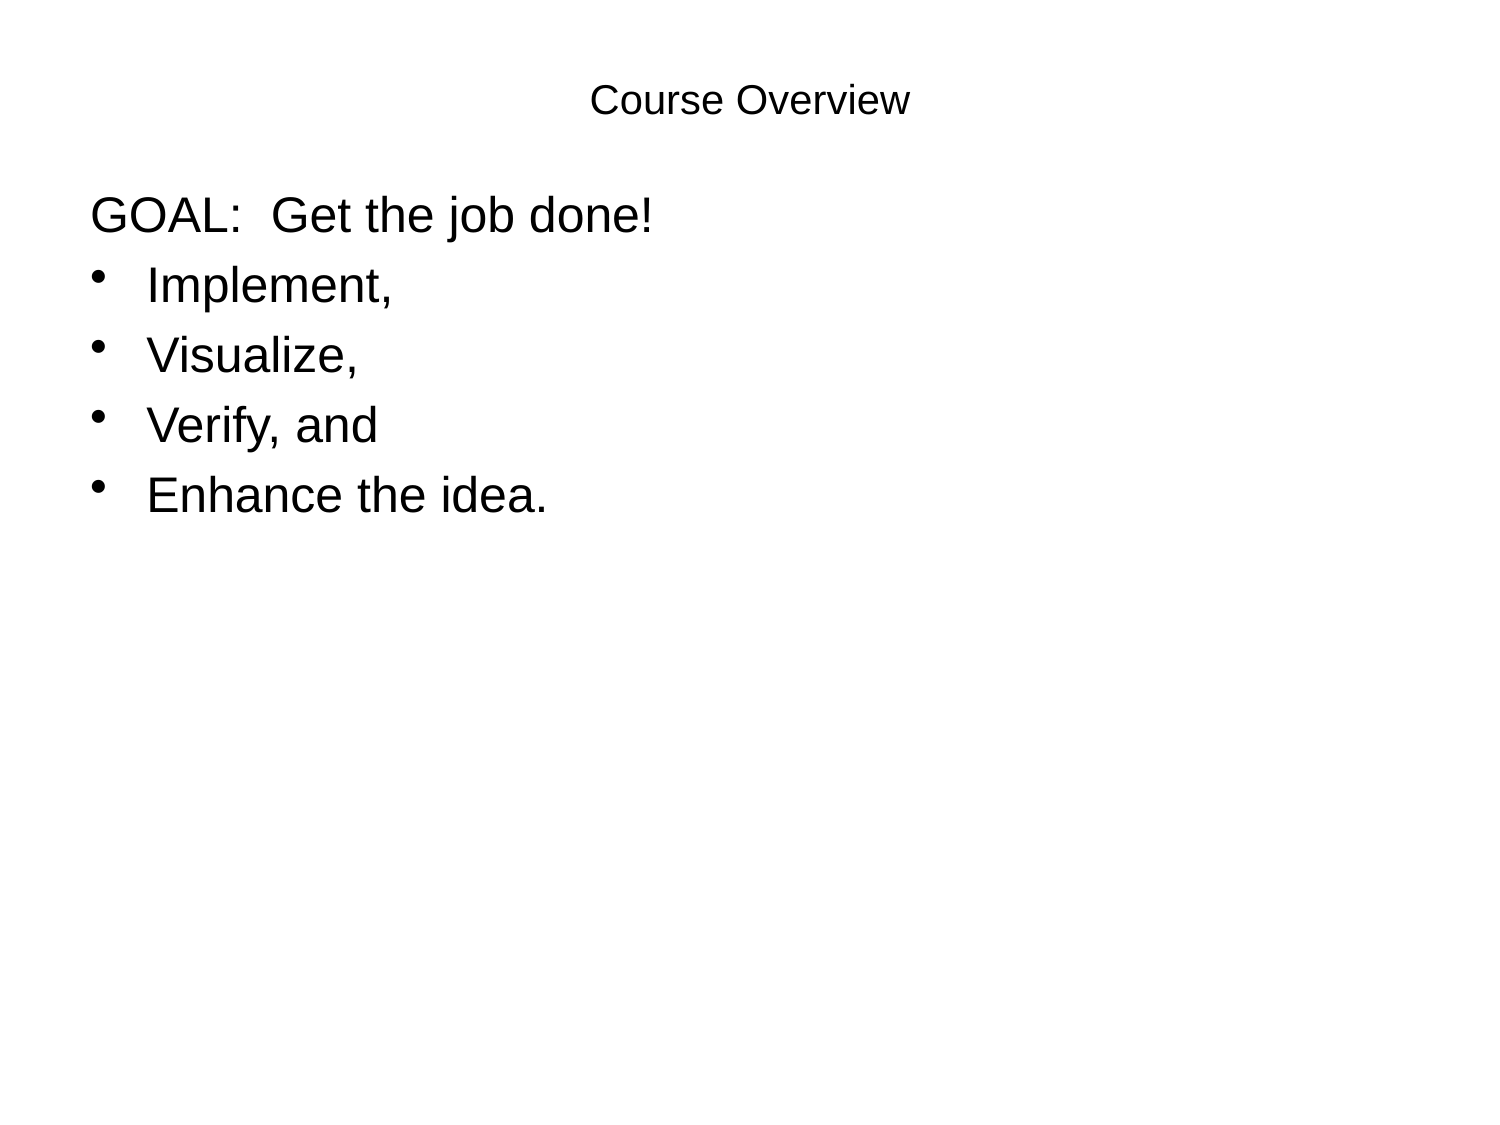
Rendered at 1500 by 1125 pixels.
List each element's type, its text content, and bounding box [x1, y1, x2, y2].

list GOAL: Get the job done! Implement, Visualize, Verify, and Enhance the idea. [75, 174, 1425, 1005]
title Course Overview [75, 45, 1425, 150]
